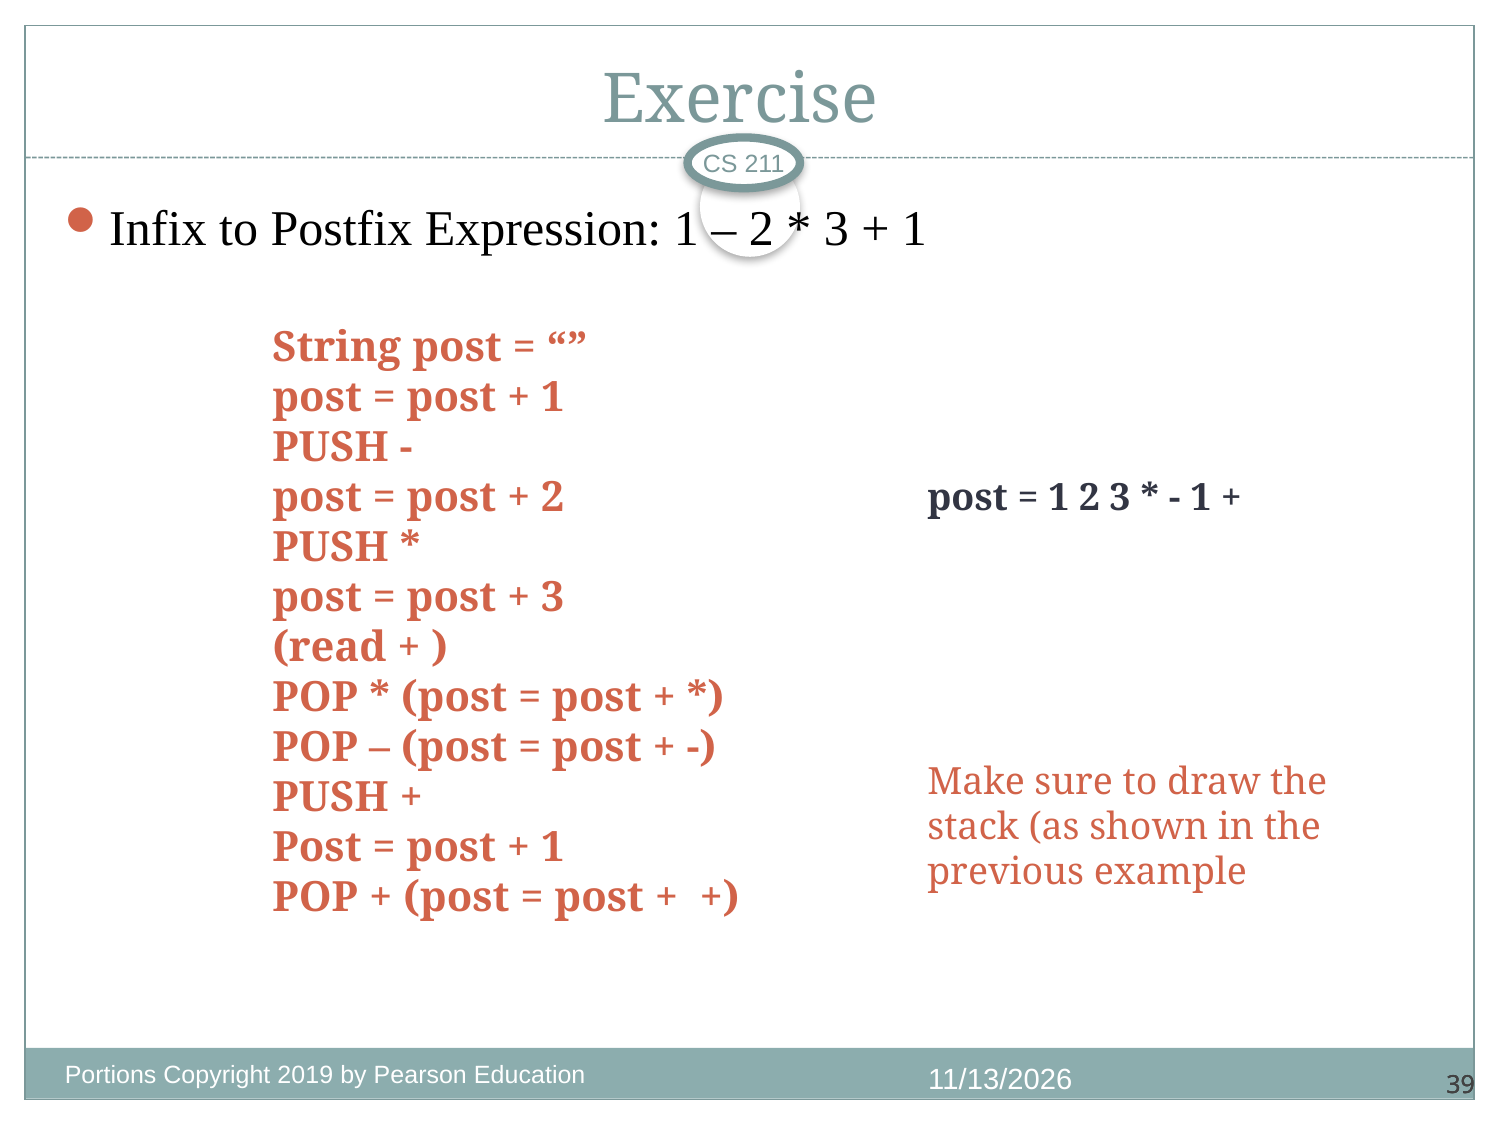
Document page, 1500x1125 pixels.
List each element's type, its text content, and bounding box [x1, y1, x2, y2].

slide_number CS 211 [675, 137, 813, 188]
footer Portions Copyright 2019 by Pearson Education [50, 1051, 663, 1112]
text_box String post = “” post = post + 1 PUSH - post = post + 2 PUSH * post = post + 3 (read + ) POP * (post = post + *) POP – (post = post + -) PUSH + Post = post + 1 POP + (post = post + +) [212, 312, 825, 928]
text_box Make sure to draw the stack (as shown in the previous example [912, 749, 1363, 900]
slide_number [837, 1052, 1088, 1113]
list Infix to Postfix Expression: 1 – 2 * 3 + 1 [49, 187, 1413, 263]
text_box post = 1 2 3 * - 1 + [912, 465, 1363, 526]
title Exercise [49, 37, 1450, 144]
